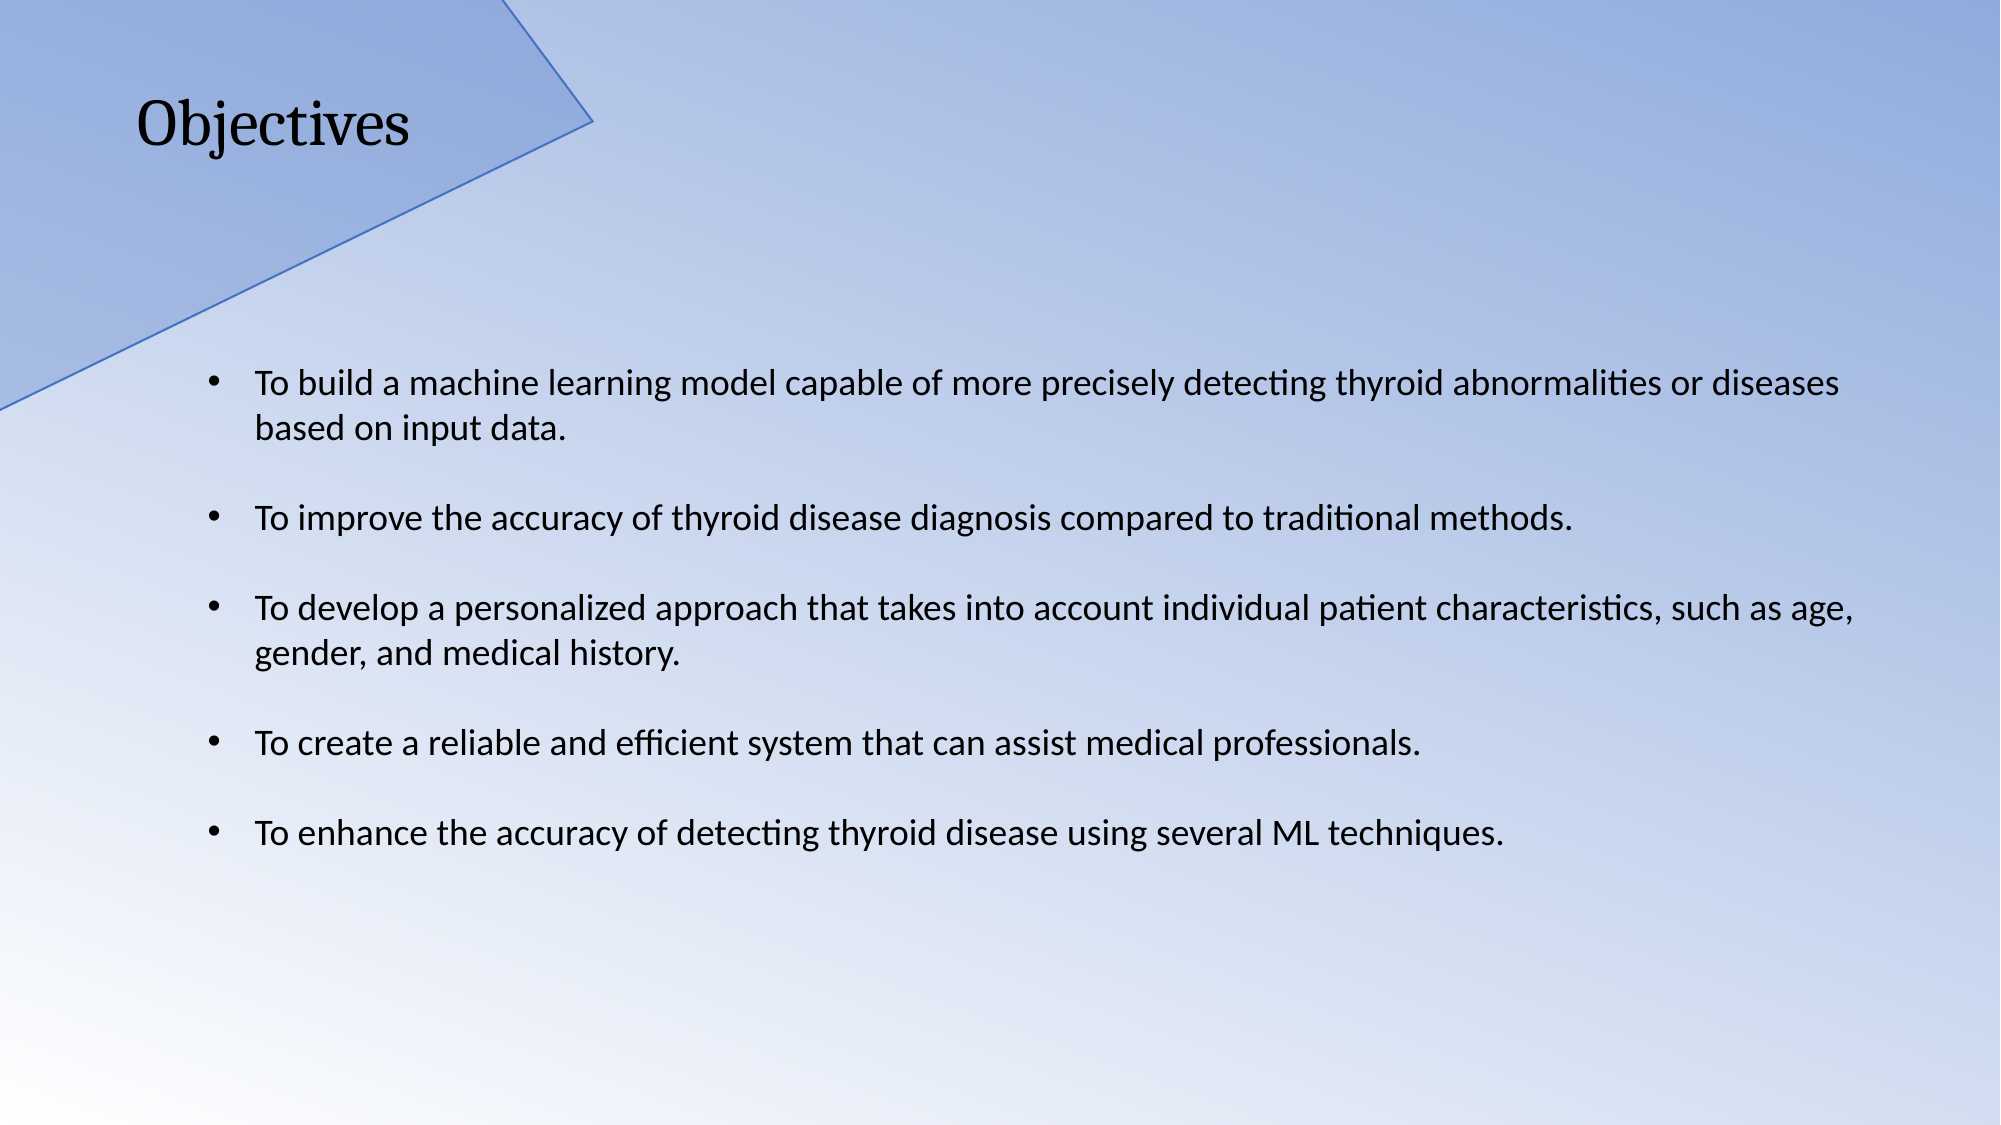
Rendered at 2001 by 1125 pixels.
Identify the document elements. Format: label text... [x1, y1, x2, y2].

text_box [0, 0, 595, 412]
text_box To build a machine learning model capable of more precisely detecting thyroid abnormalities or diseases based on input data. To improve the accuracy of thyroid disease diagnosis compared to traditional methods. To develop a personalized approach that takes into account individual patient characteristics, such as age, gender, and medical history. To create a reliable and efficient system that can assist medical professionals. To enhance the accuracy of detecting thyroid disease using several ML techniques. [192, 350, 1898, 861]
text_box Objectives [122, 71, 427, 166]
